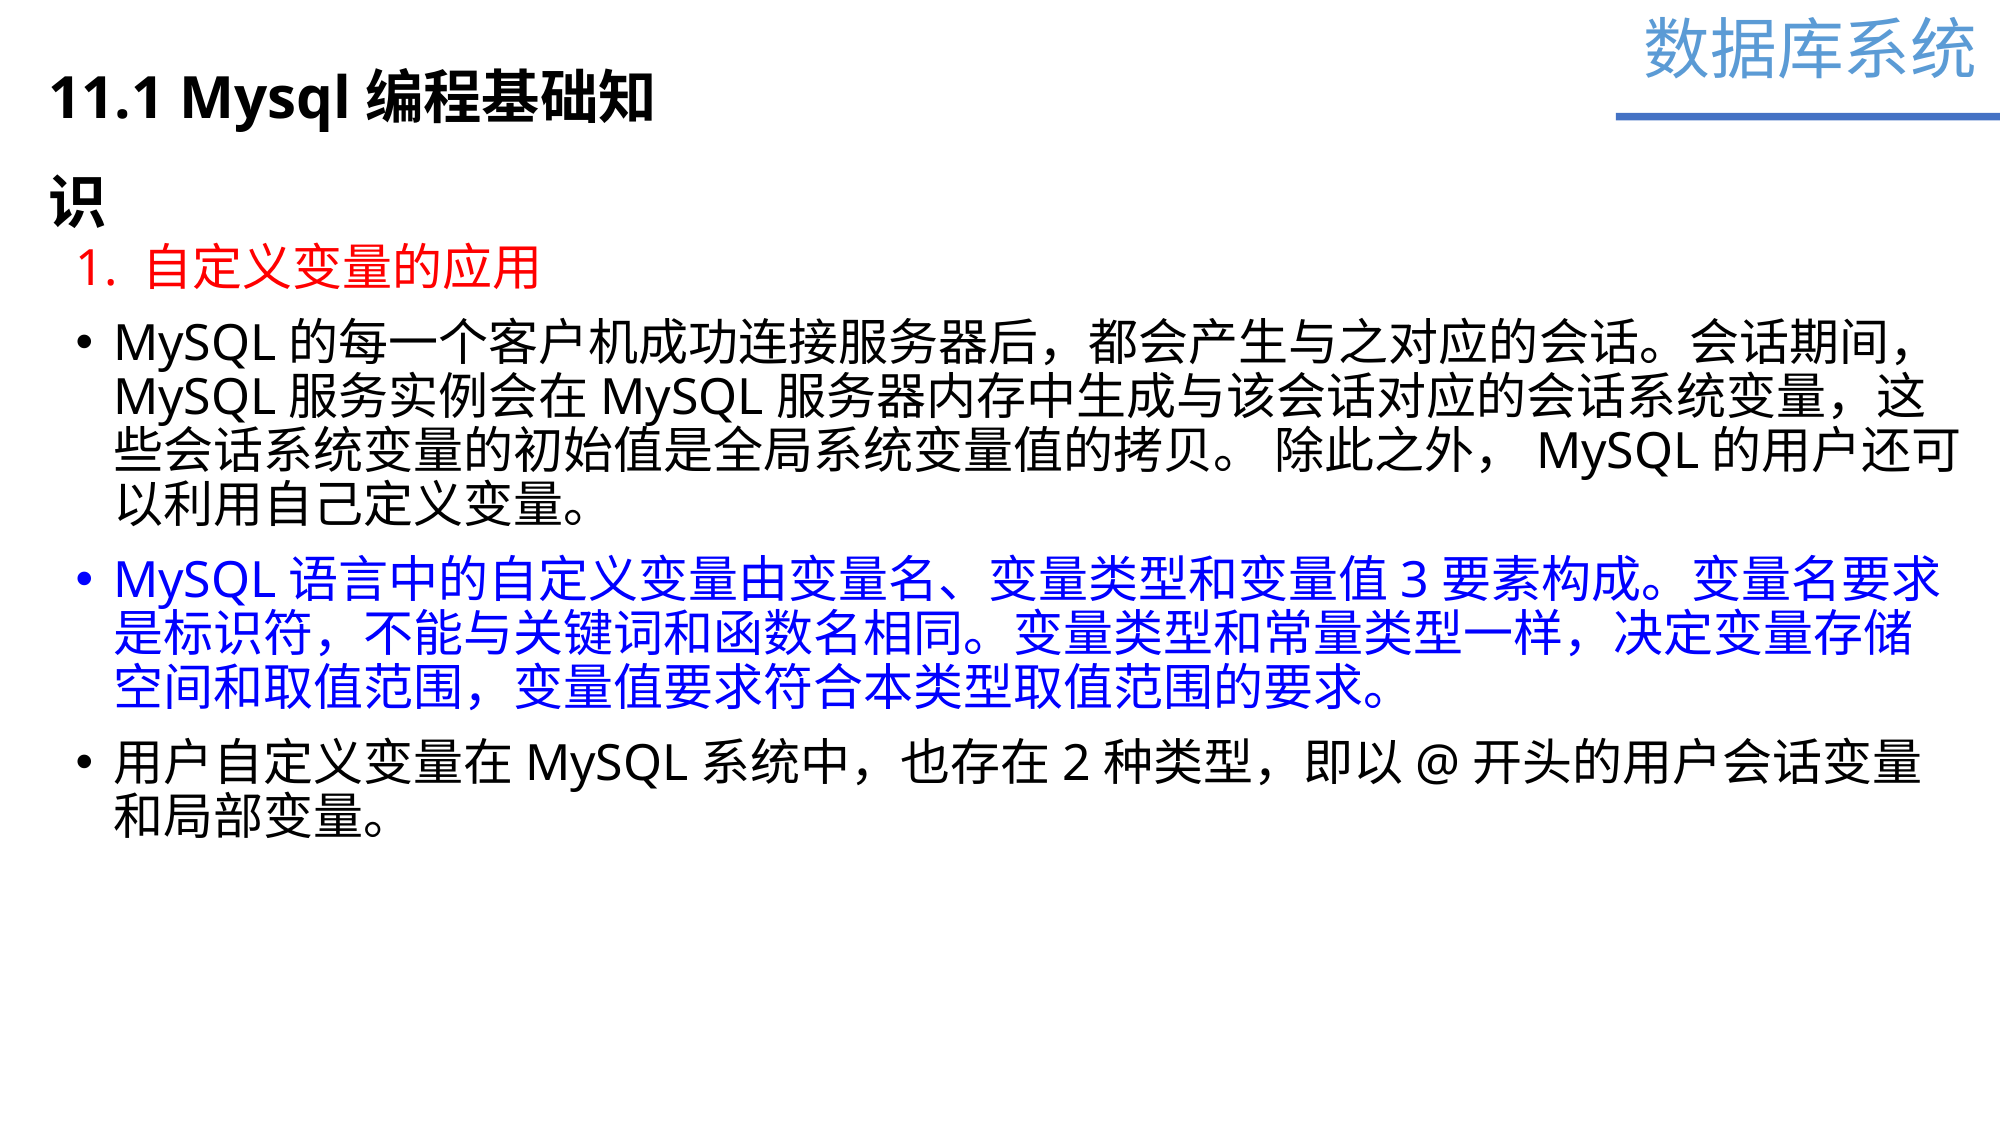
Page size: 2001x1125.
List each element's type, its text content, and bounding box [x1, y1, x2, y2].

text_box 1. 自定义变量的应用 MySQL的每一个客户机成功连接服务器后，都会产生与之对应的会话。会话期间，MySQL服务实例会在MySQL服务器内存中生成与该会话对应的会话系统变量，这些会话系统变量的初始值是全局系统变量值的拷贝。 除此之外，MySQL的用户还可以利用自己定义变量。 MySQL语言中的自定义变量由变量名、变量类型和变量值3要素构成。变量名要求是标识符，不能与关键词和函数名相同。变量类型和常量类型一样，决定变量存储空间和取值范围，变量值要求符合本类型取值范围的要求。 用户自定义变量在MySQL系统中，也存在2种类型，即以@开头的用户会话变量和局部变量。 [60, 235, 1978, 1012]
text_box 数据库系统 [1629, 0, 1993, 95]
text_box 11.1 Mysql编程基础知识 [33, 17, 705, 243]
text_box [1615, 112, 2000, 121]
